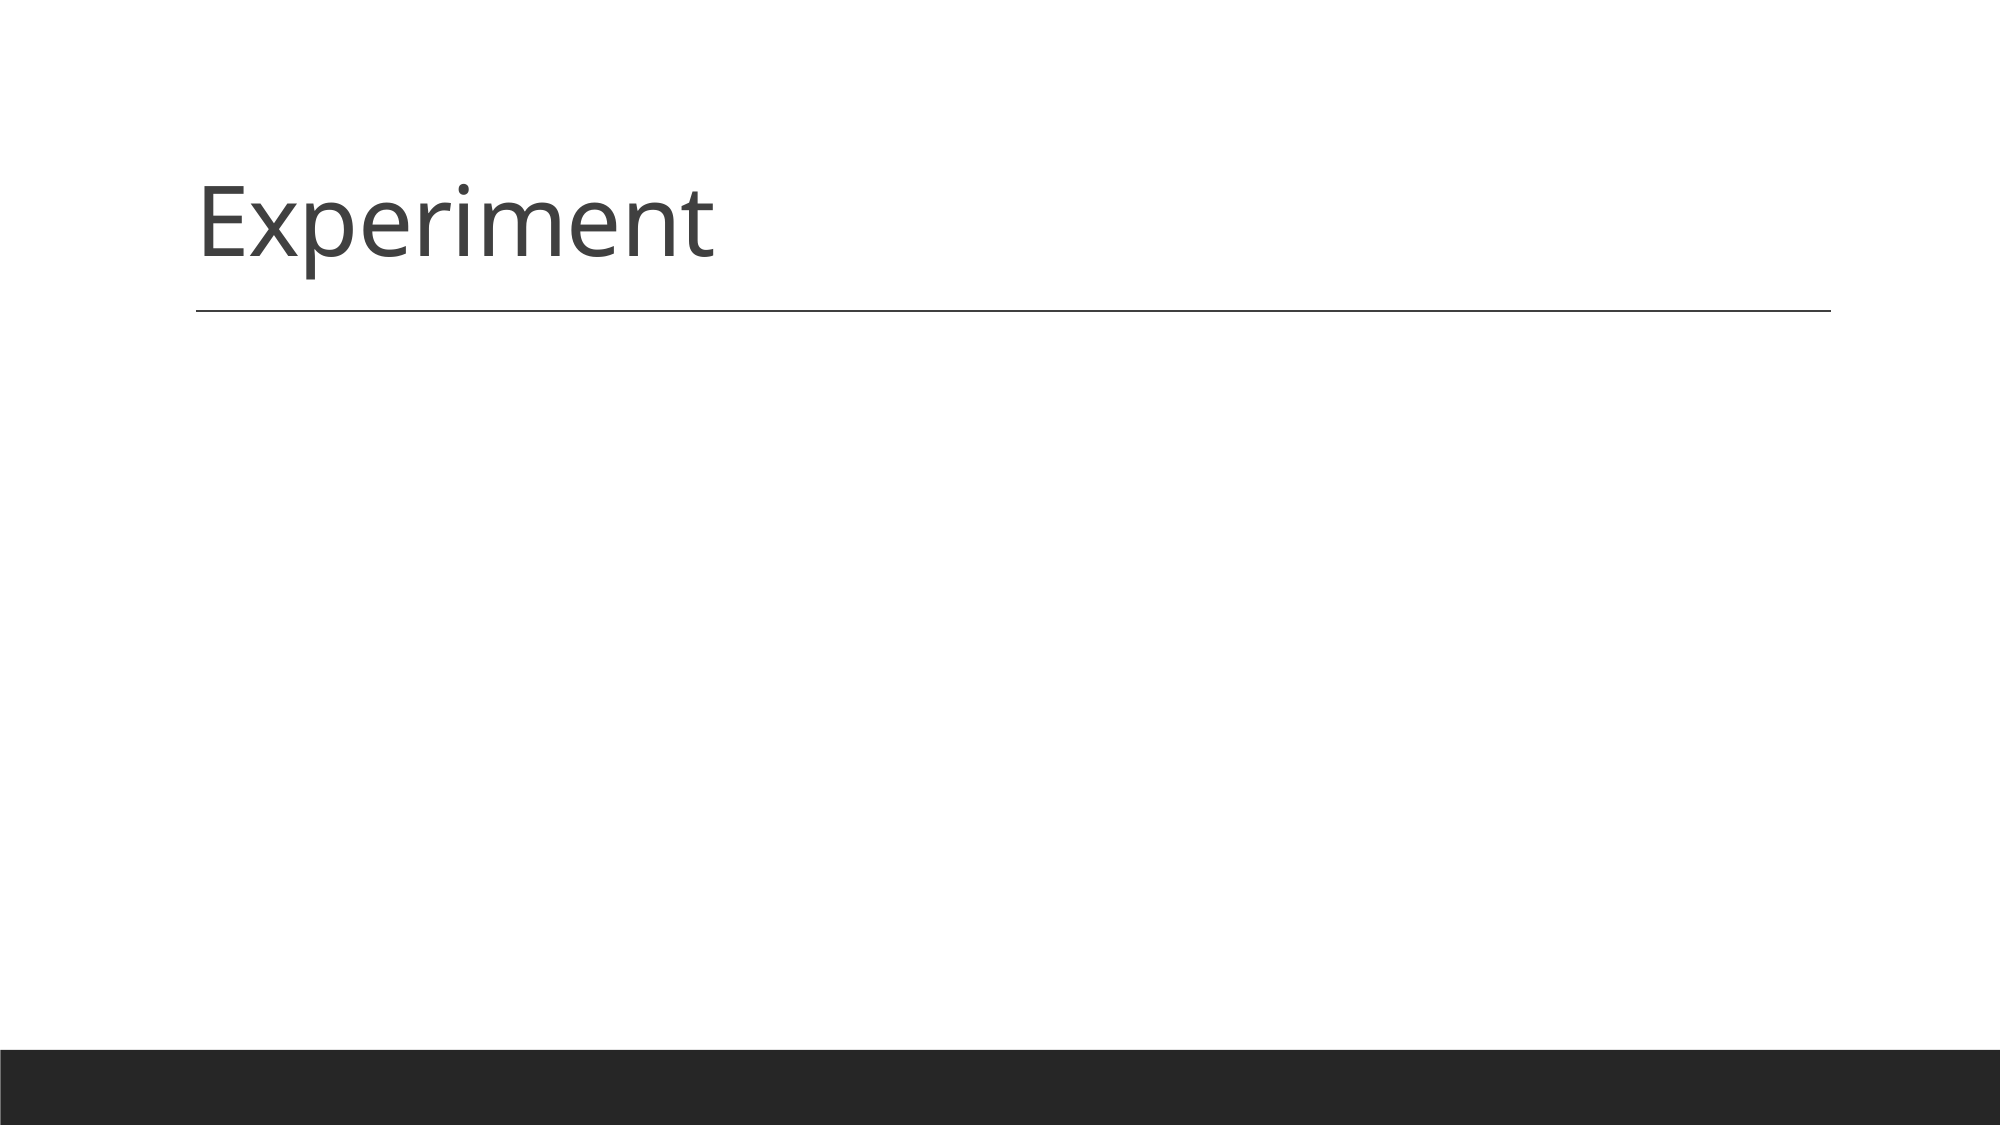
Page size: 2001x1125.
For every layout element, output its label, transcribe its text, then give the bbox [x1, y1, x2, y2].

title Experiment [180, 47, 1830, 285]
